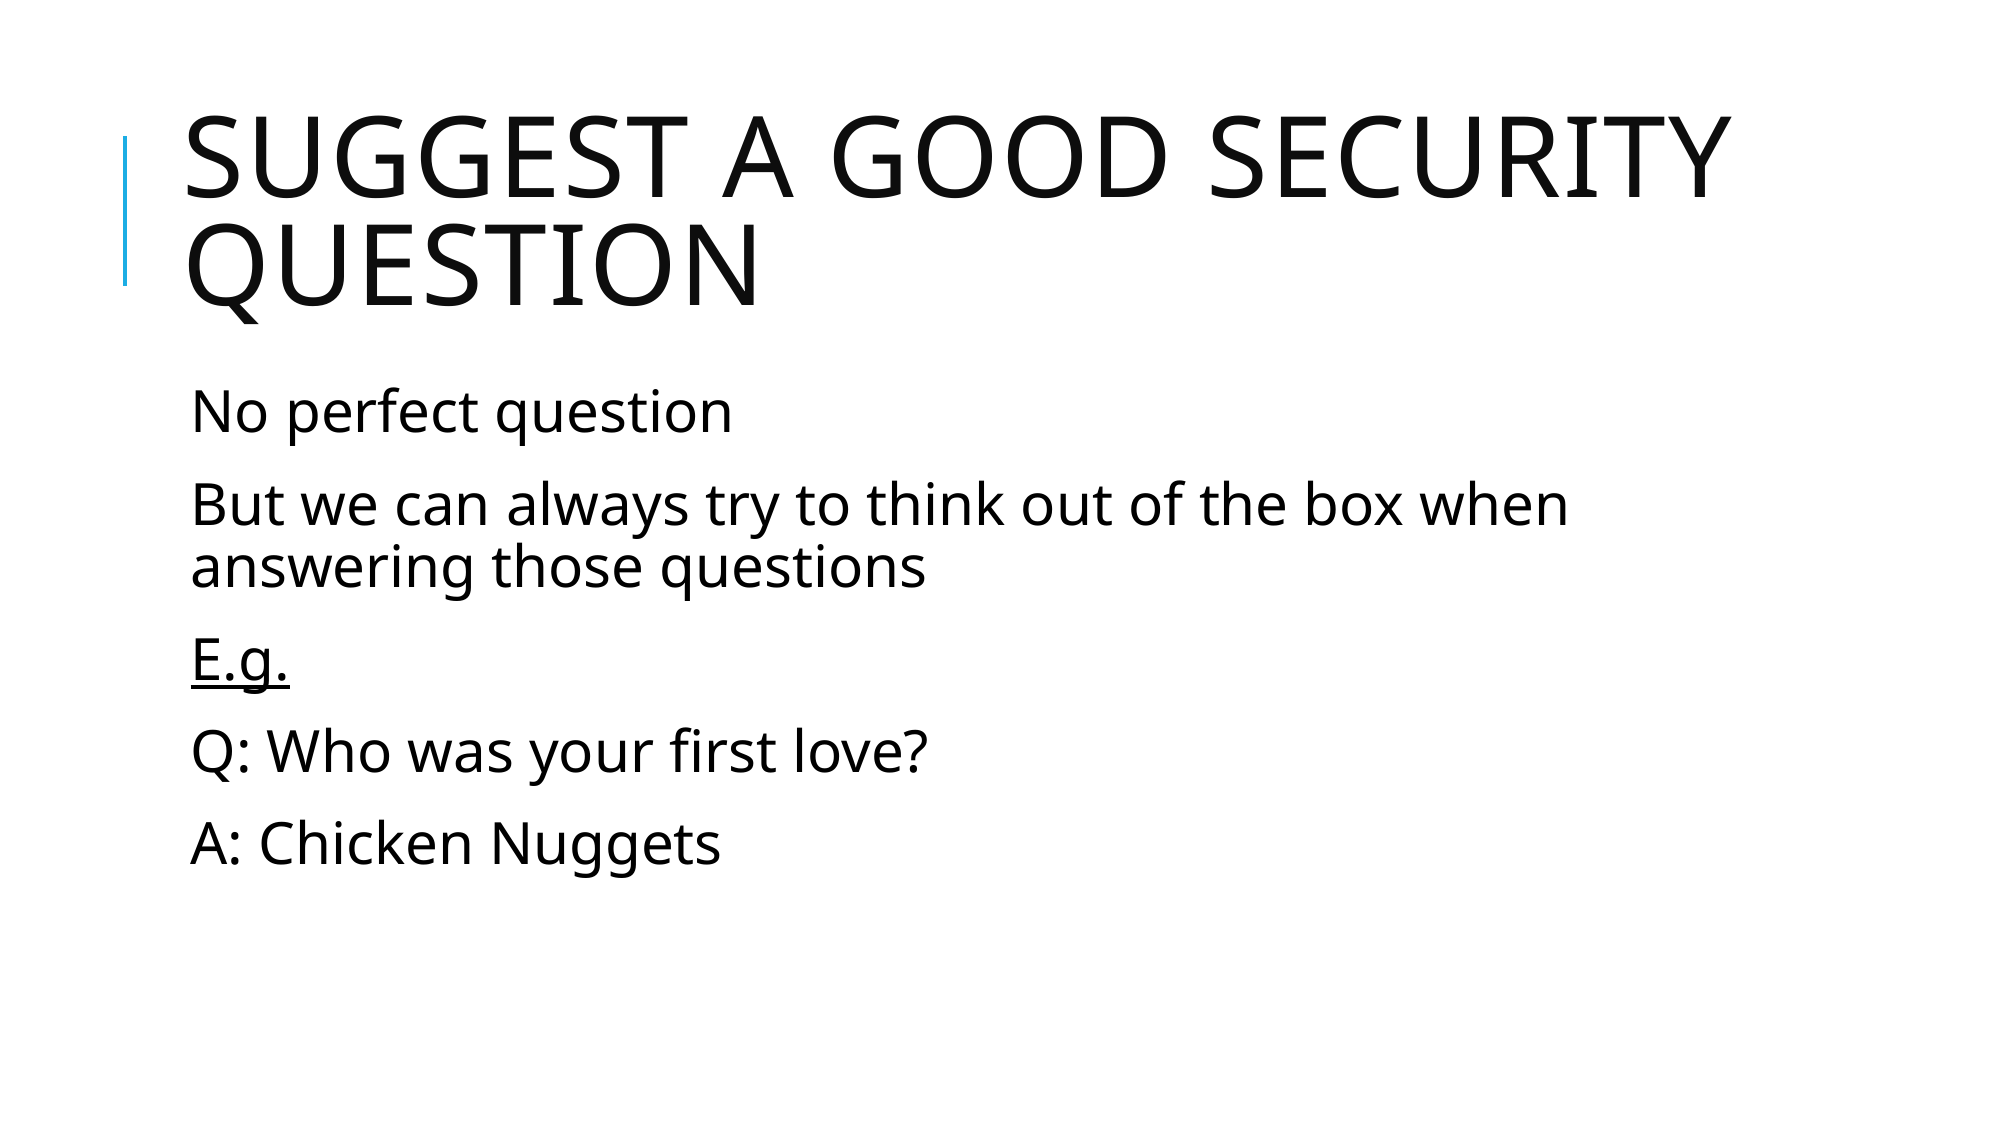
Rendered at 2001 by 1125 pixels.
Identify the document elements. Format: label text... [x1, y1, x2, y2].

title Suggest a good security question [168, 96, 1763, 342]
list No perfect question But we can always try to think out of the box when answering those questions E.g. Q: Who was your first love? A: Chicken Nuggets [168, 375, 1763, 1035]
